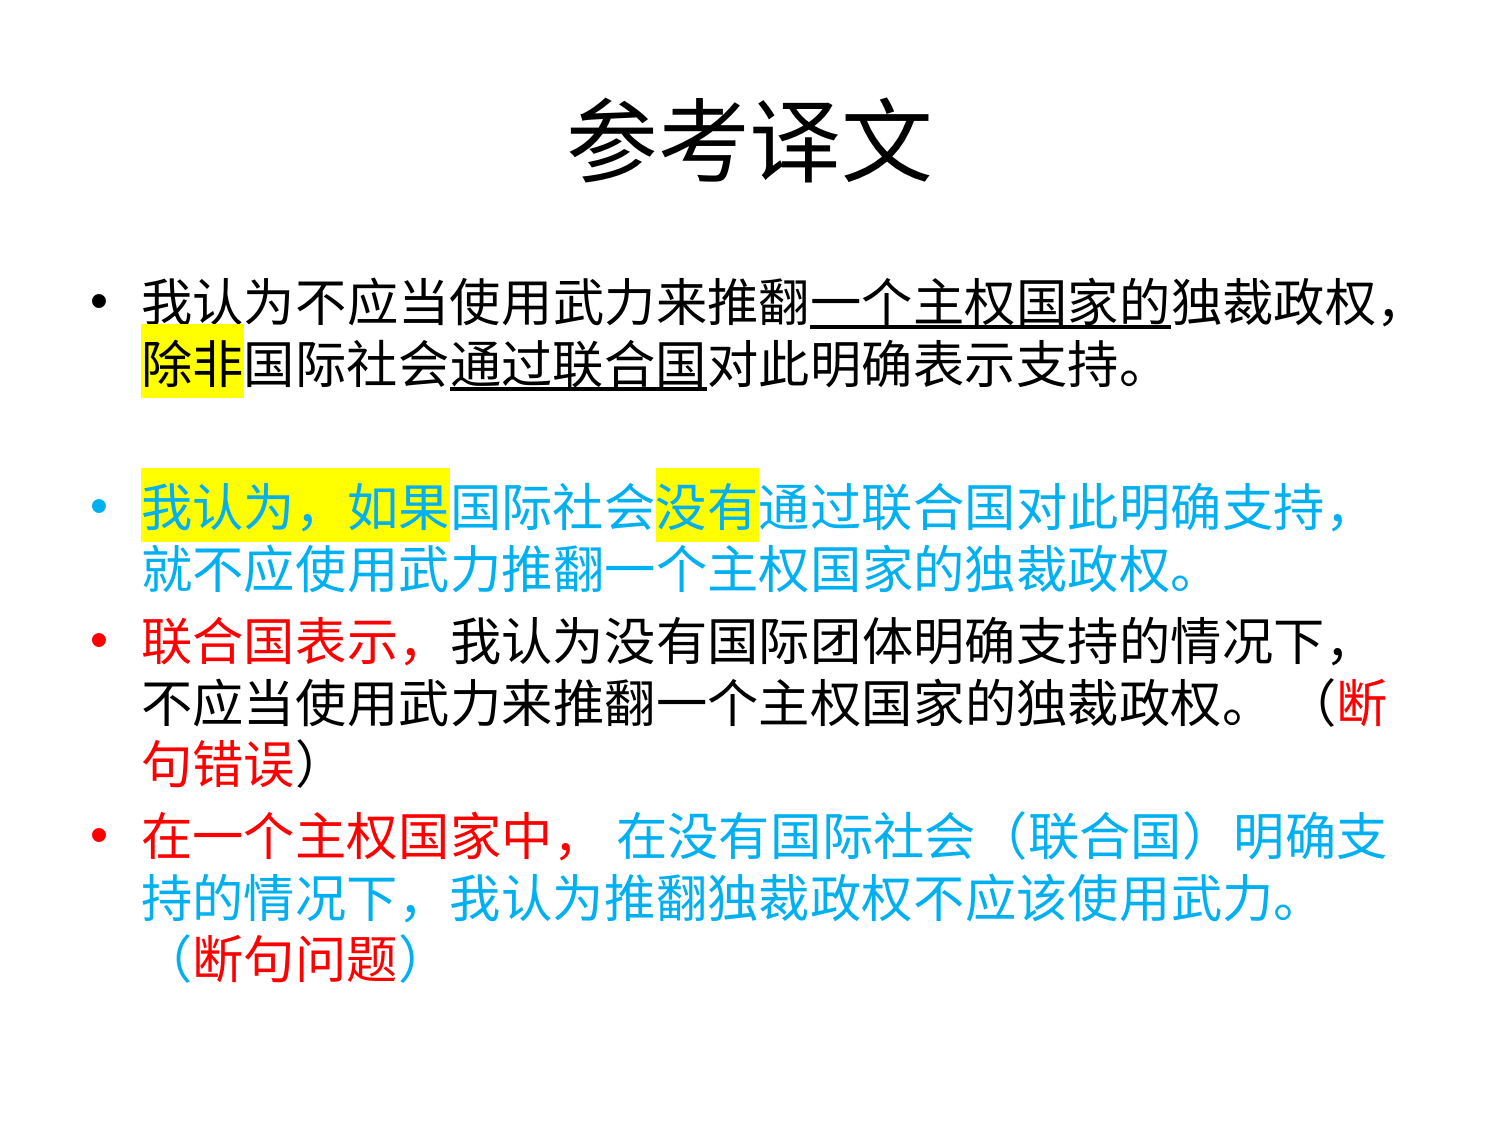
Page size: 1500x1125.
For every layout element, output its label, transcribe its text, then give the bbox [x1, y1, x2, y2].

title 参考译文 [75, 45, 1425, 233]
list 我认为不应当使用武力来推翻一个主权国家的独裁政权，除非国际社会通过联合国对此明确表示支持。 我认为，如果国际社会没有通过联合国对此明确支持，就不应使用武力推翻一个主权国家的独裁政权。 联合国表示，我认为没有国际团体明确支持的情况下， 不应当使用武力来推翻一个主权国家的独裁政权。 （断句错误） 在一个主权国家中， 在没有国际社会（联合国）明确支持的情况下，我认为推翻独裁政权不应该使用武力。 （断句问题） [75, 262, 1425, 1005]
